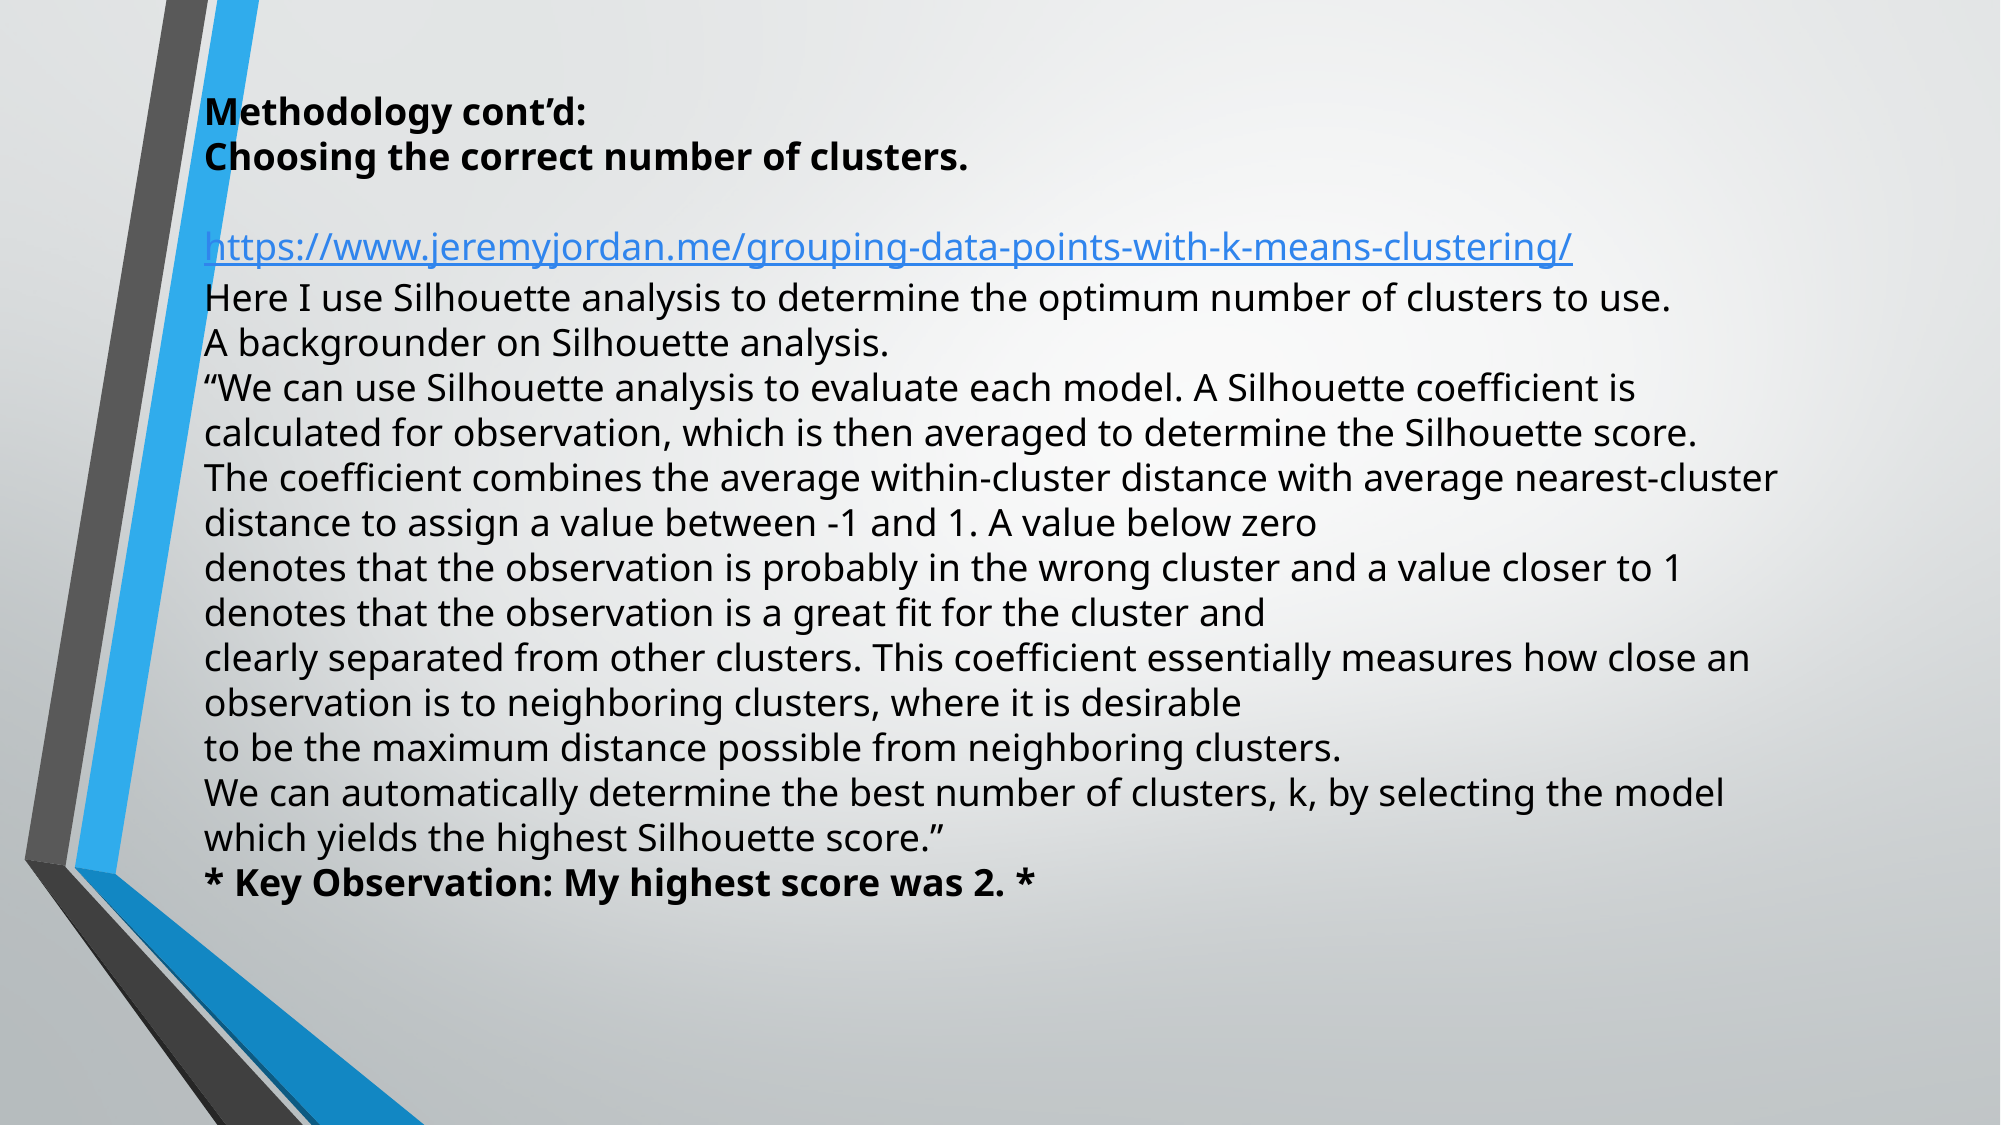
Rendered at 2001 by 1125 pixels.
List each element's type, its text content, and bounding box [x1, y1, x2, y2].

text_box Methodology cont’d: Choosing the correct number of clusters. https://www.jeremyjordan.me/grouping-data-points-with-k-means-clustering/ Here I use Silhouette analysis to determine the optimum number of clusters to use. A backgrounder on Silhouette analysis. “We can use Silhouette analysis to evaluate each model. A Silhouette coefficient is calculated for observation, which is then averaged to determine the Silhouette score. The coefficient combines the average within-cluster distance with average nearest-cluster distance to assign a value between -1 and 1. A value below zero denotes that the observation is probably in the wrong cluster and a value closer to 1 denotes that the observation is a great fit for the cluster and clearly separated from other clusters. This coefficient essentially measures how close an observation is to neighboring clusters, where it is desirable to be the maximum distance possible from neighboring clusters. We can automatically determine the best number of clusters, k, by selecting the model which yields the highest Silhouette score.” * Key Observation: My highest score was 2. * [189, 80, 1824, 942]
